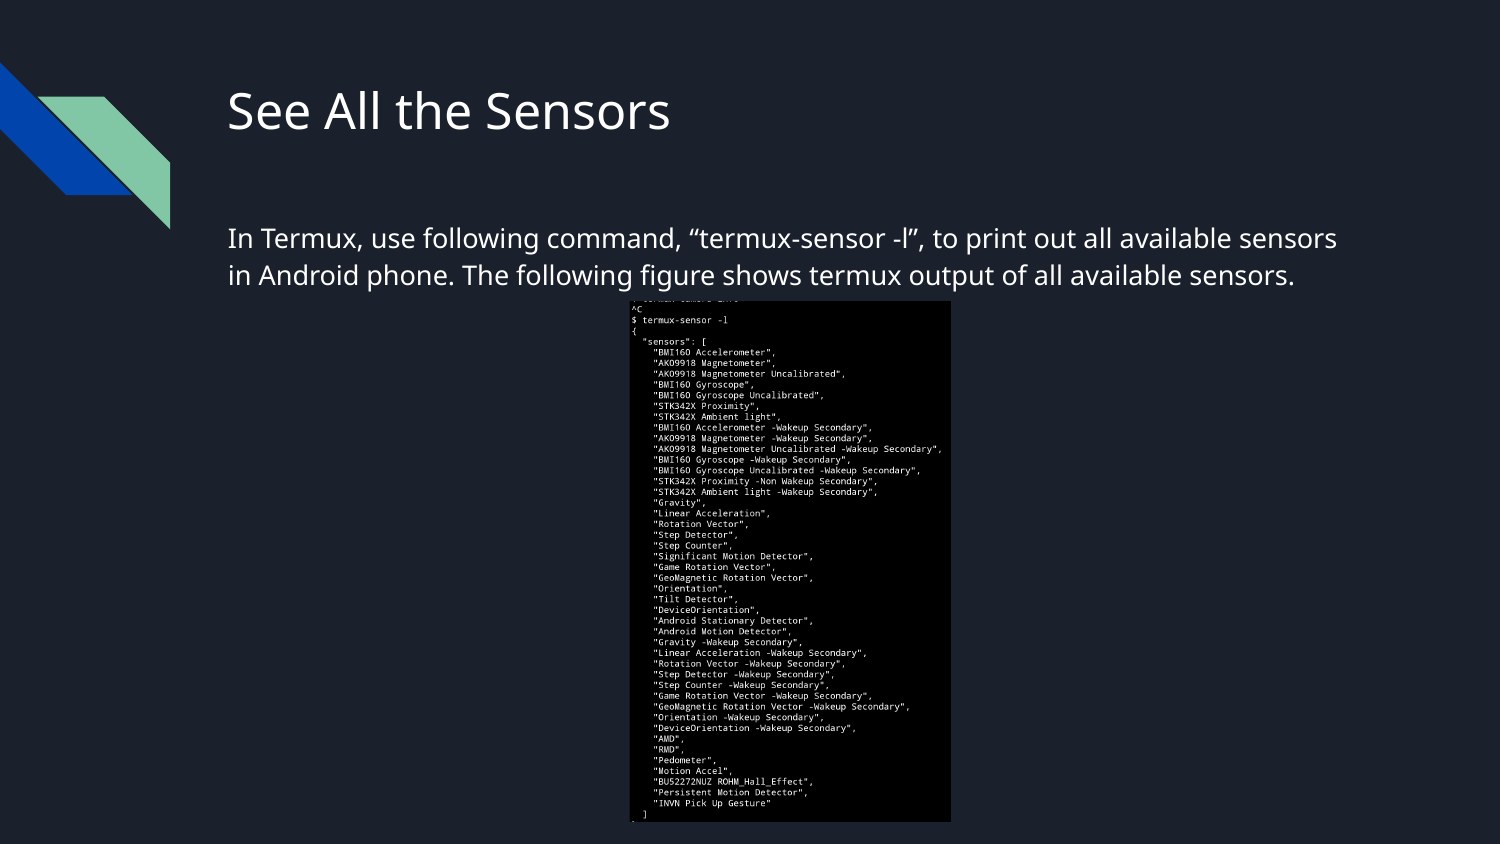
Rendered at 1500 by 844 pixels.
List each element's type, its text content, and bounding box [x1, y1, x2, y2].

picture [629, 301, 951, 822]
title See All the Sensors [212, 64, 1461, 215]
list In Termux, use following command, “termux-sensor -l”, to print out all available sensors in Android phone. The following figure shows termux output of all available sensors. [212, 201, 1368, 680]
